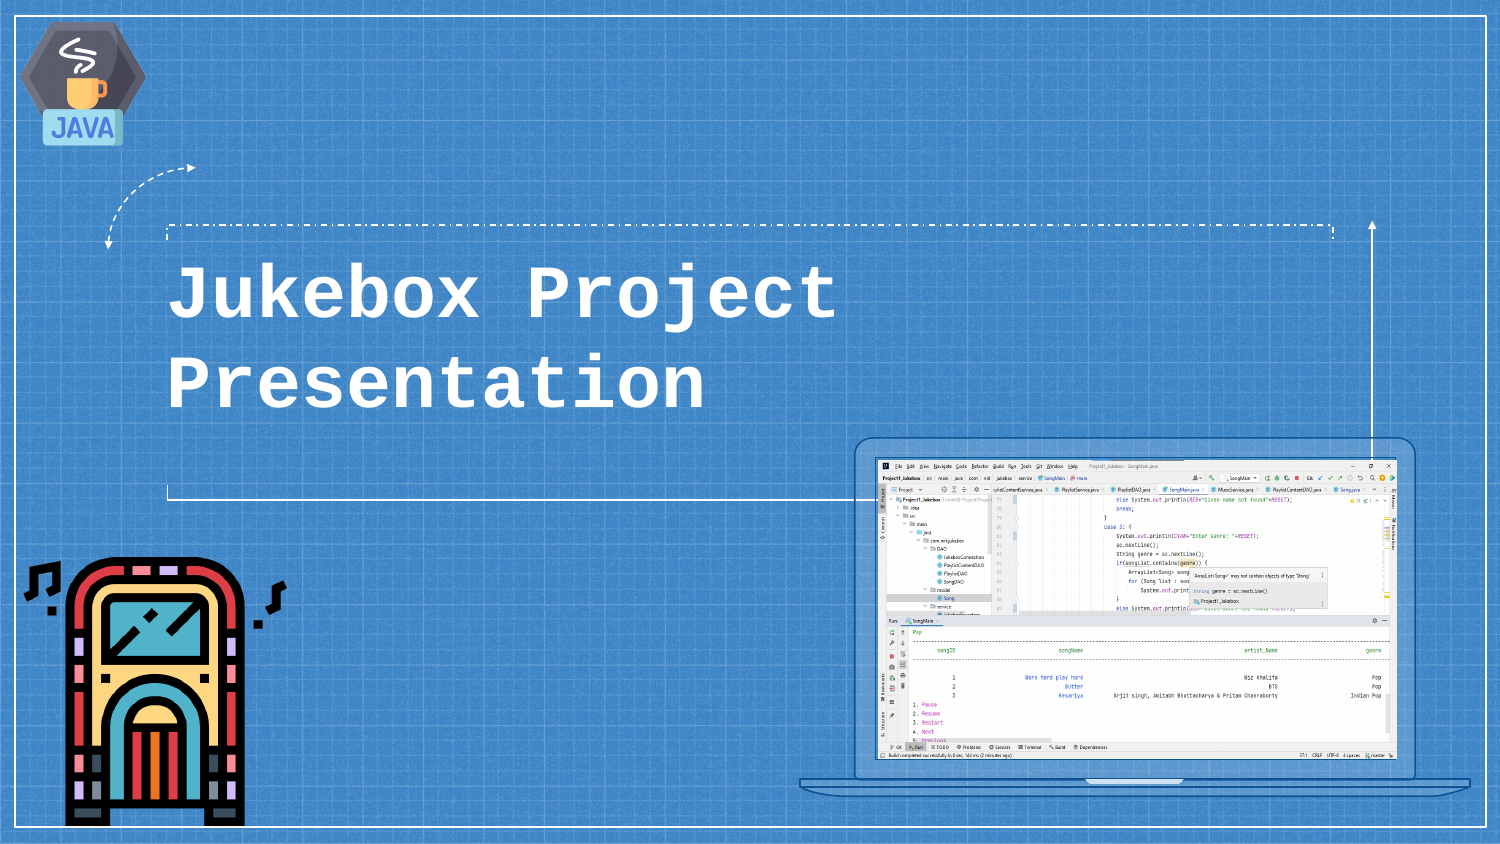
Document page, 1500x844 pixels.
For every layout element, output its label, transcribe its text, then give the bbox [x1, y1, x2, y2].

title Jukebox Project Presentation [151, 247, 1334, 438]
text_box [799, 437, 1471, 797]
picture [0, 0, 1500, 844]
